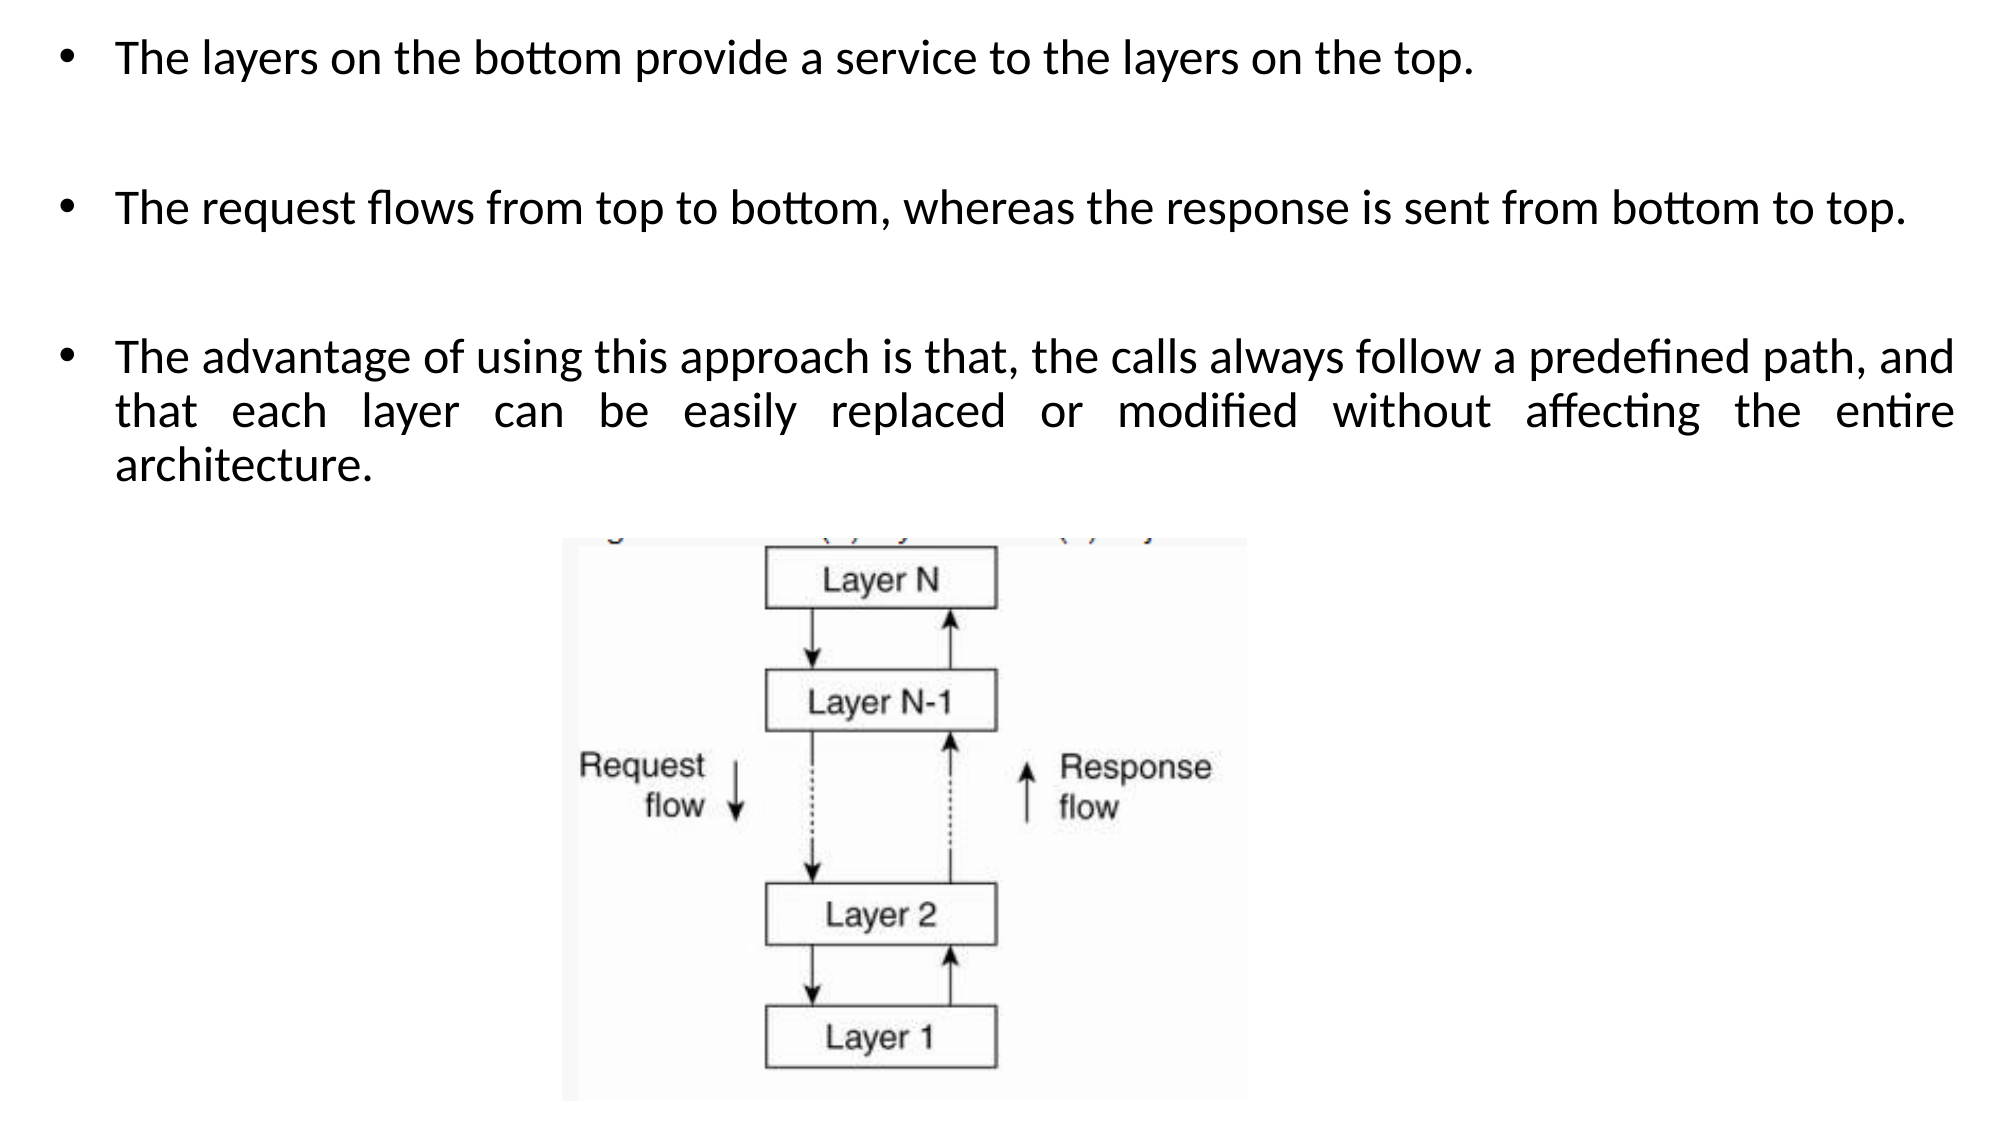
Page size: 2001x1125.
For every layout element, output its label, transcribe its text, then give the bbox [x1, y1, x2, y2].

subtitle The layers on the bottom provide a service to the layers on the top. The request flows from top to bottom, whereas the response is sent from bottom to top. The advantage of using this approach is that, the calls always follow a predefined path, and that each layer can be easily replaced or modified without affecting the entire architecture. [43, 23, 1972, 1125]
picture [562, 538, 1247, 1101]
